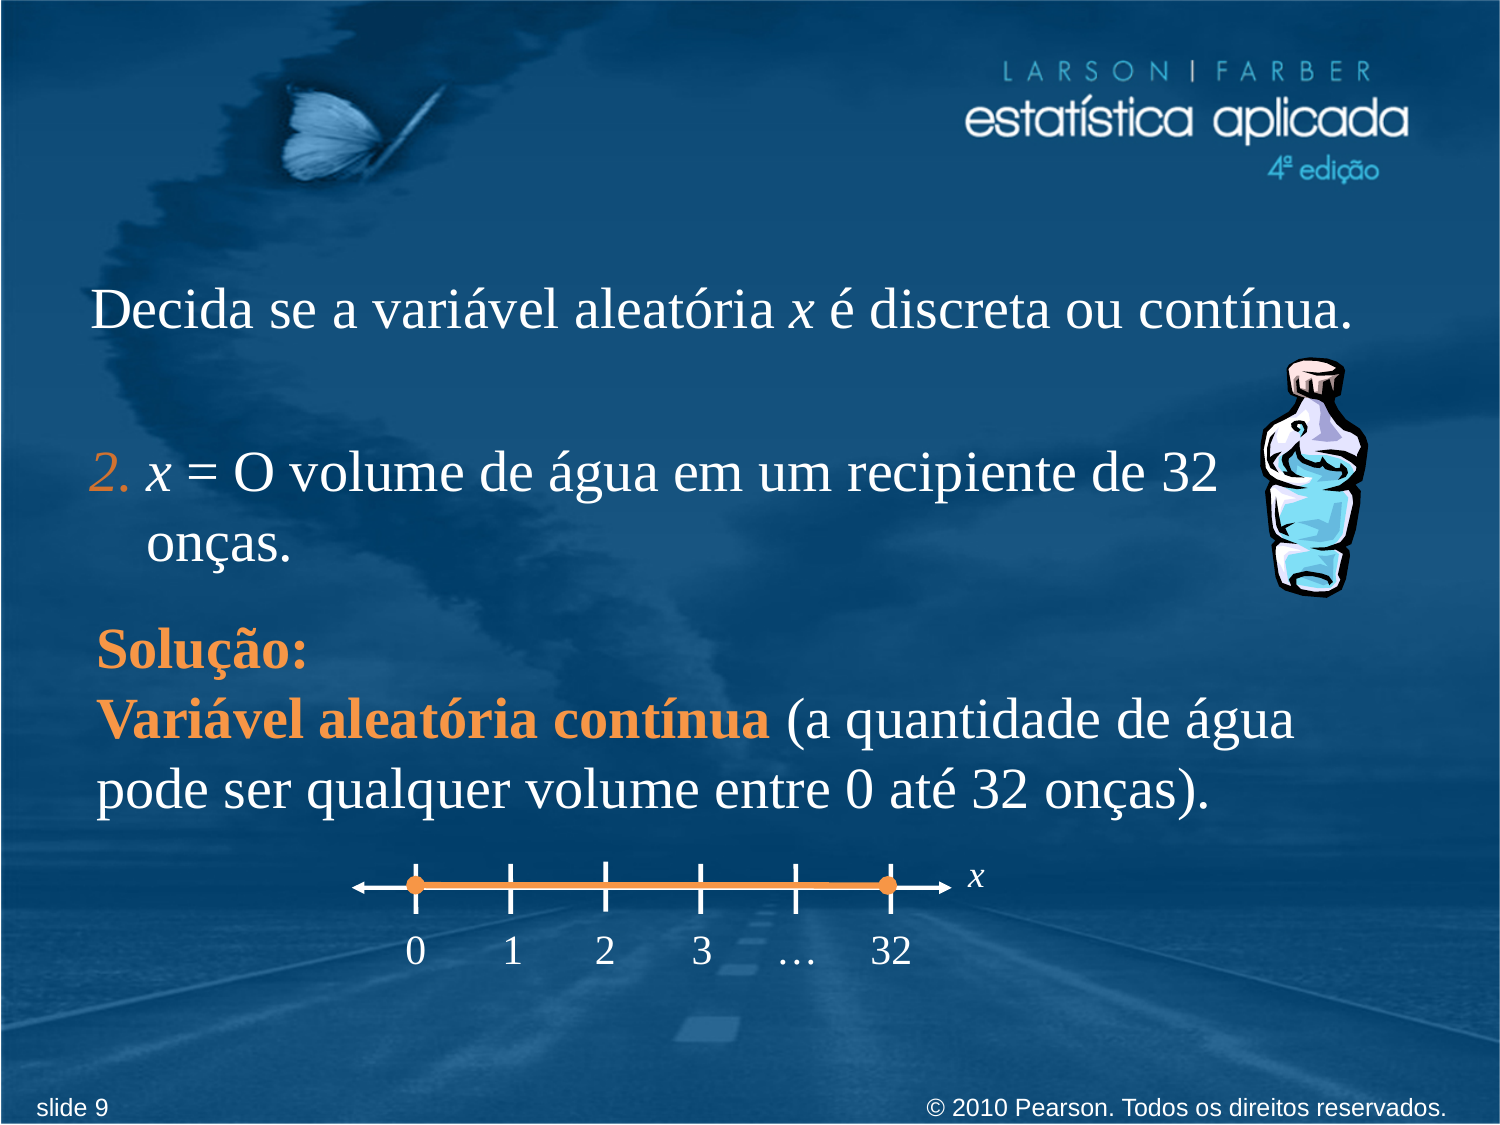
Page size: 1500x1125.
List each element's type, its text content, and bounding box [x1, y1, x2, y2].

text_box x = O volume de água em um recipiente de 32 onças. [74, 425, 1246, 581]
list Decida se a variável aleatória x é discreta ou contínua. [75, 262, 1425, 449]
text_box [351, 842, 1029, 981]
text_box Solução: Variável aleatória contínua (a quantidade de água pode ser qualquer volume entre 0 até 32 onças). [81, 602, 1405, 828]
picture [0, 0, 1500, 1125]
